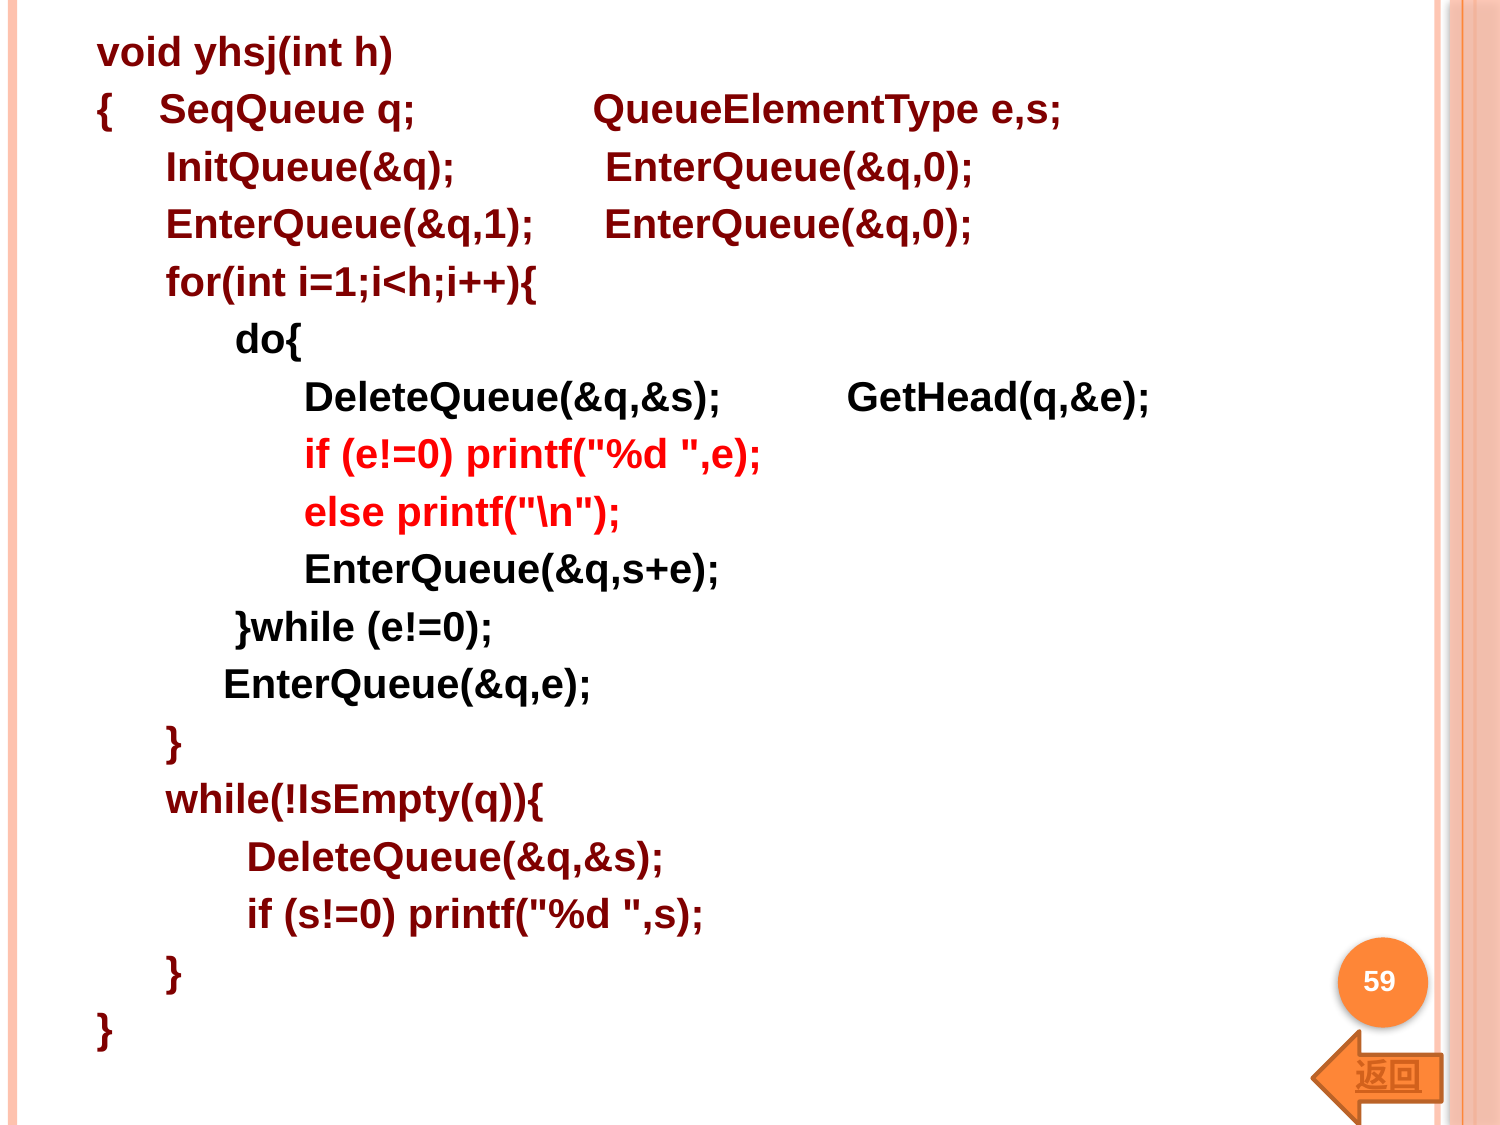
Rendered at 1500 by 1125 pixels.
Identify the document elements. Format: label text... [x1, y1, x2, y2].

text_box 返回 [1310, 1029, 1444, 1125]
slide_number 59 [1329, 937, 1430, 1023]
text_box void yhsj(int h) { SeqQueue q; QueueElementType e,s; InitQueue(&q); EnterQueue(&q,0); EnterQueue(&q,1); EnterQueue(&q,0); for(int i=1;i<h;i++){ do{ DeleteQueue(&q,&s); GetHead(q,&e); if (e!=0) printf("%d ",e); else printf("\n"); EnterQueue(&q,s+e); }while (e!=0); EnterQueue(&q,e); } while(!IsEmpty(q)){ DeleteQueue(&q,&s); if (s!=0) printf("%d ",s); } } [81, 22, 1500, 1061]
